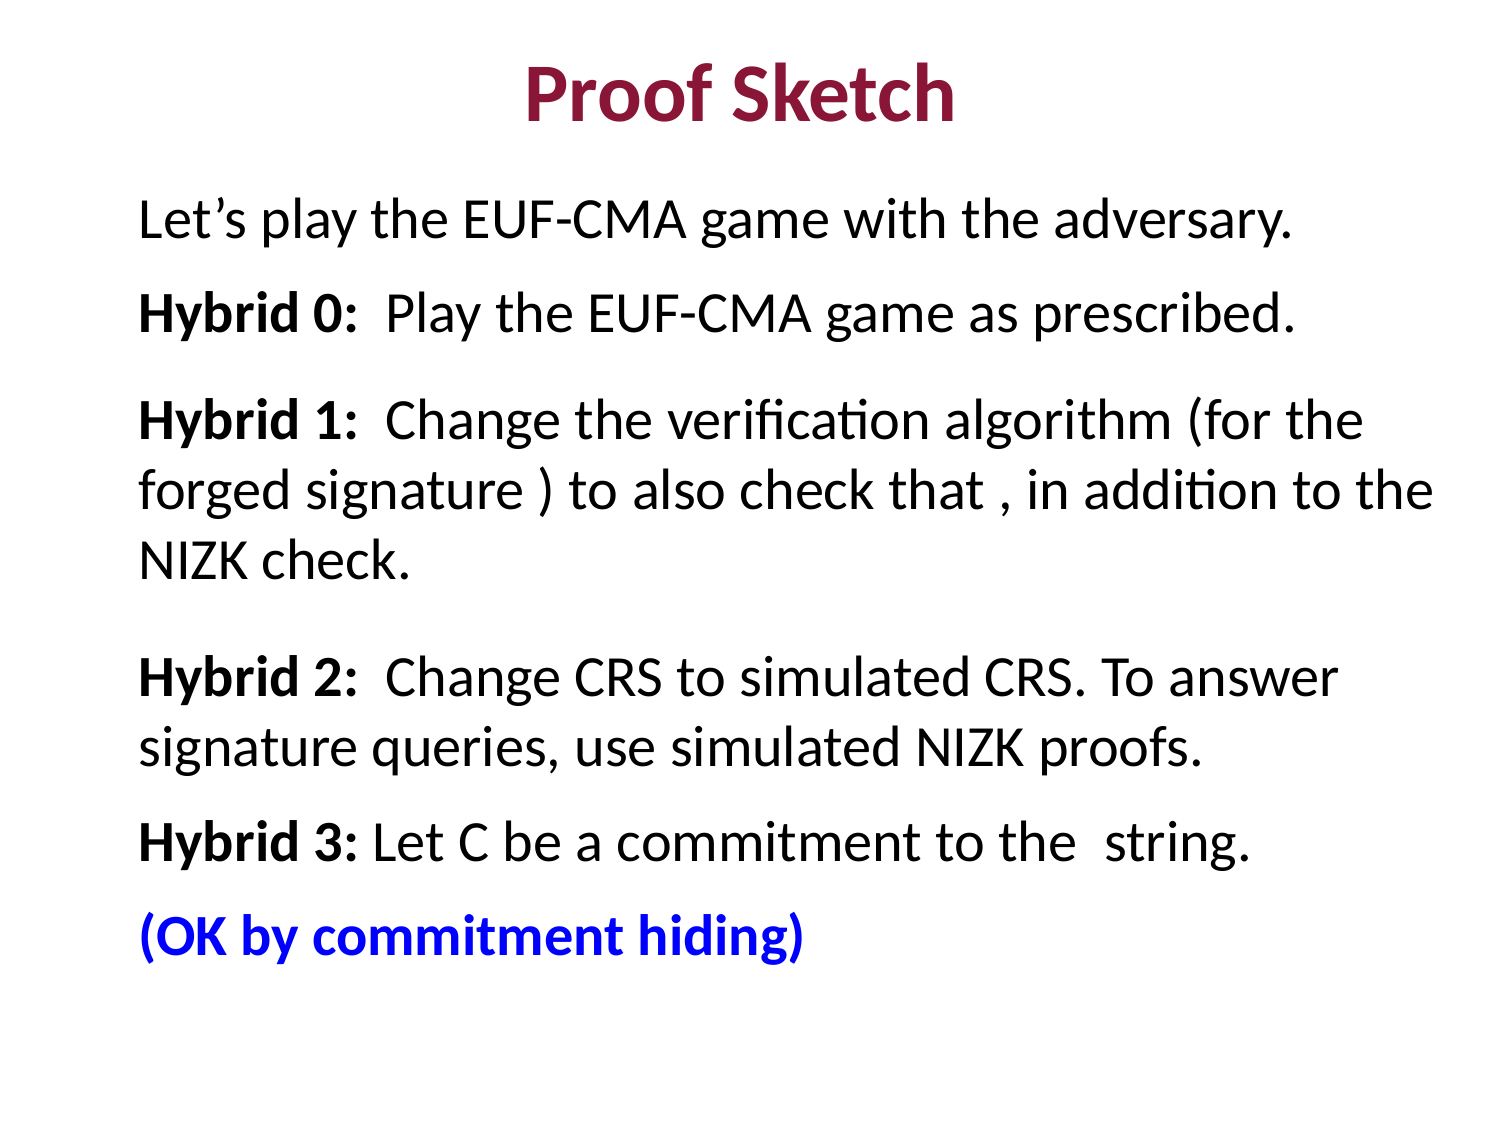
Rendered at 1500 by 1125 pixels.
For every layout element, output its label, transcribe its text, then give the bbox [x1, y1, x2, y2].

text_box Proof Sketch [0, 30, 1500, 279]
text_box Hybrid 0: Play the EUF-CMA game as prescribed. [123, 267, 1459, 352]
text_box Hybrid 2: Change CRS to simulated CRS. To answer signature queries, use simulated NIZK proofs. [123, 630, 1459, 786]
text_box (OK by commitment hiding) [123, 890, 1022, 975]
text_box Let’s play the EUF-CMA game with the adversary. [123, 172, 1388, 258]
